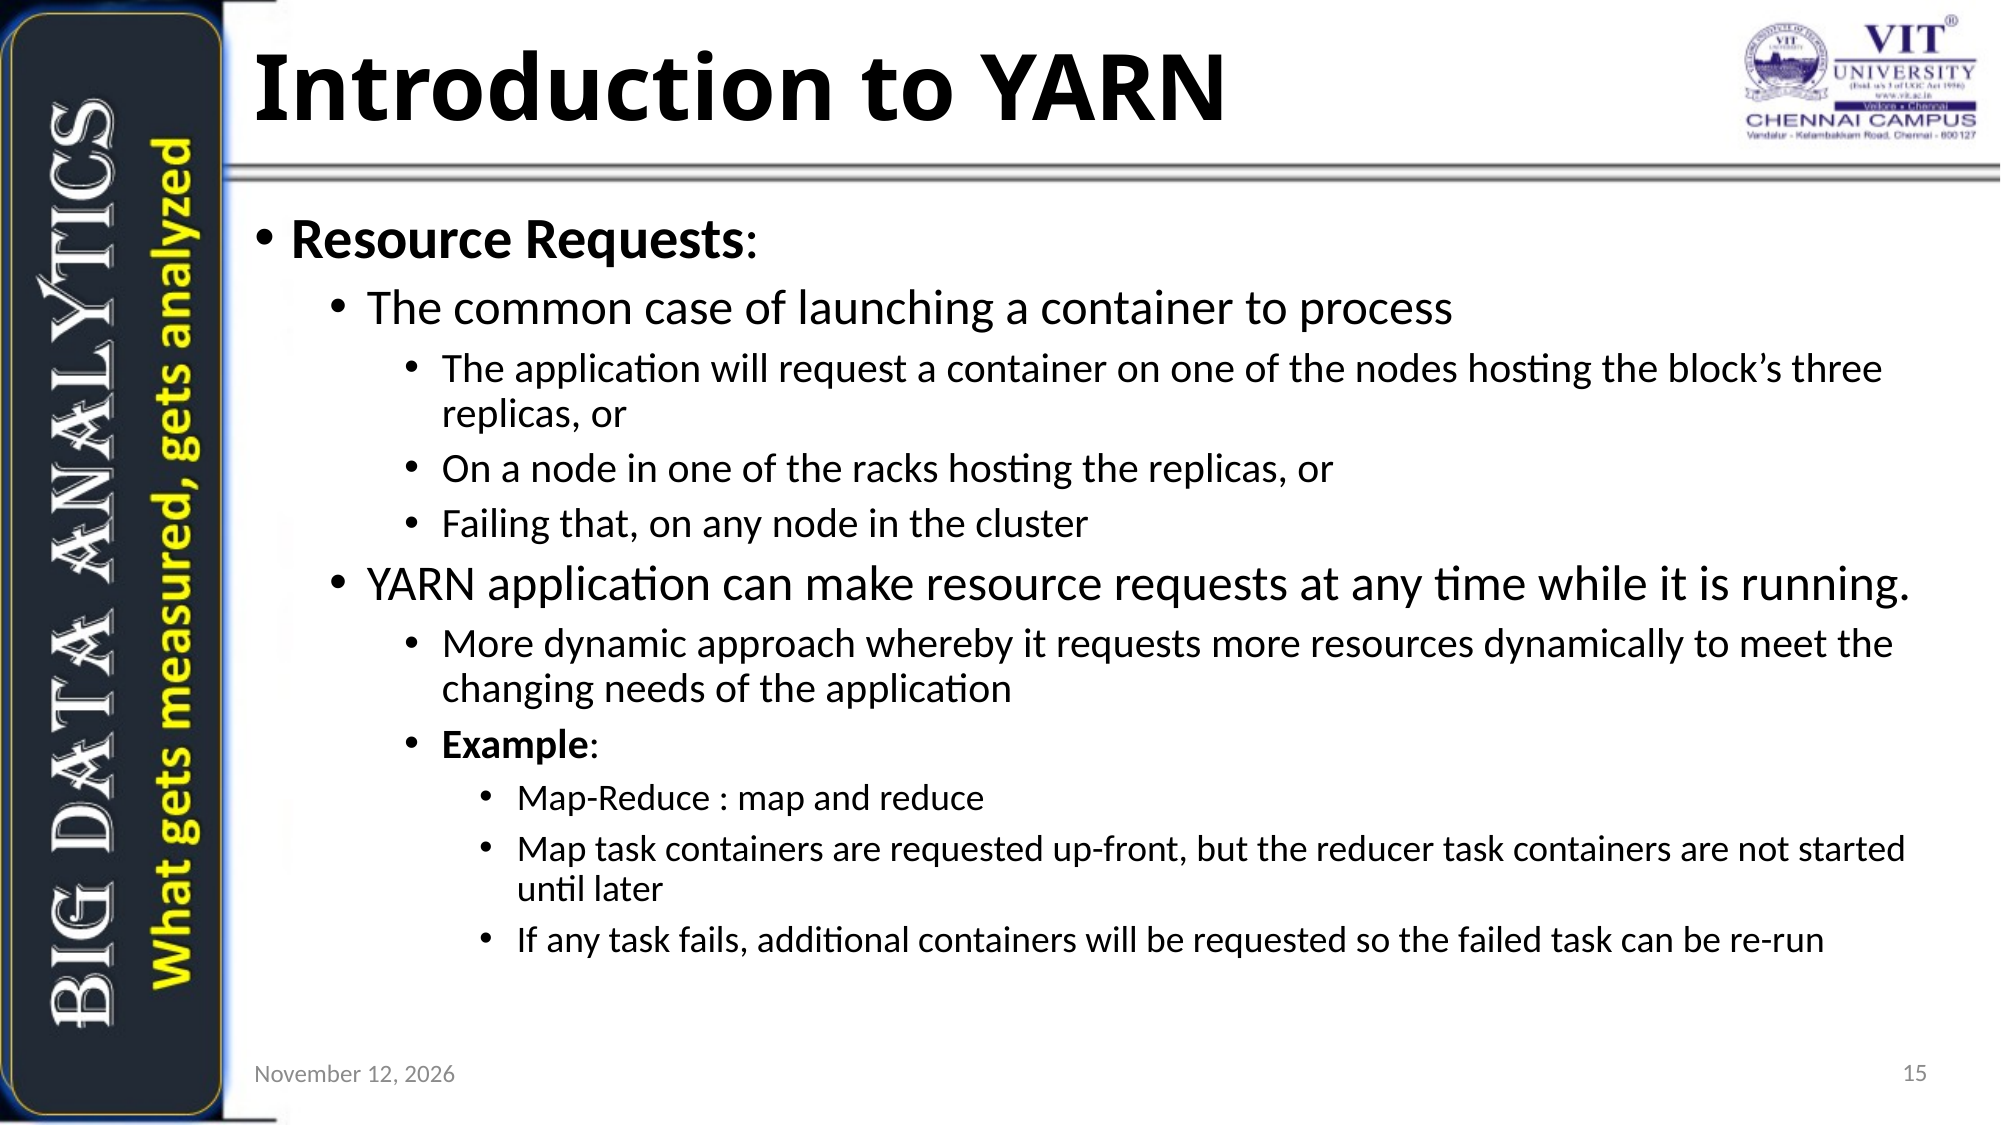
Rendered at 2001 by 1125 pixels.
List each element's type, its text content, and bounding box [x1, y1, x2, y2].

list Resource Requests: The common case of launching a container to process The application will request a container on one of the nodes hosting the block’s three replicas, or On a node in one of the racks hosting the replicas, or Failing that, on any node in the cluster YARN application can make resource requests at any time while it is running. More dynamic approach whereby it requests more resources dynamically to meet the changing needs of the application Example: Map-Reduce : map and reduce Map task containers are requested up-front, but the reducer task containers are not started until later If any task fails, additional containers will be requested so the failed task can be re-run [239, 200, 1965, 1017]
title Introduction to YARN [239, 16, 1725, 167]
slide_number 15 [1778, 1040, 1943, 1103]
picture [0, 0, 2001, 1125]
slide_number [239, 1042, 588, 1103]
